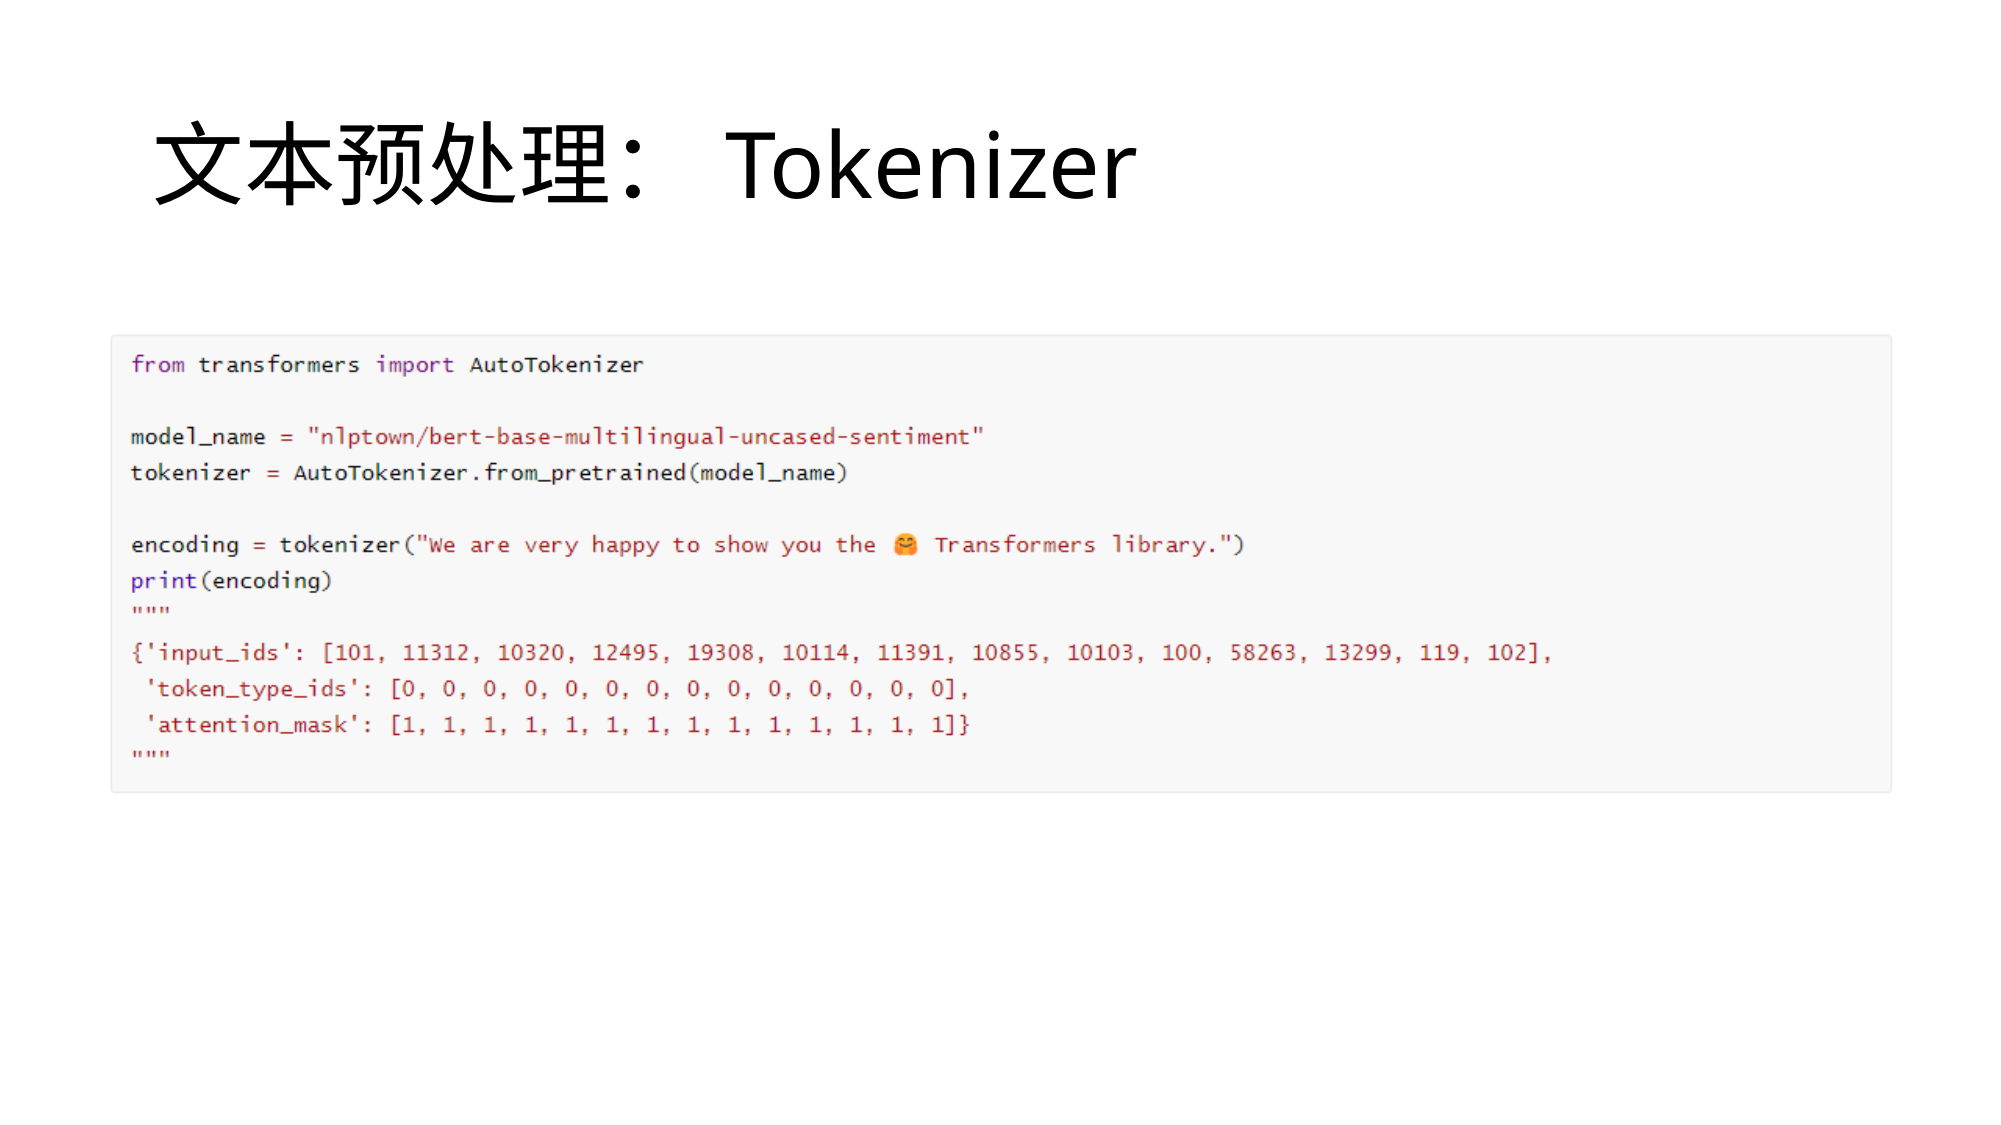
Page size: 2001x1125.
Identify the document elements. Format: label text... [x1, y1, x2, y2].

title 文本预处理：Tokenizer [137, 59, 1863, 278]
picture [103, 330, 1897, 795]
